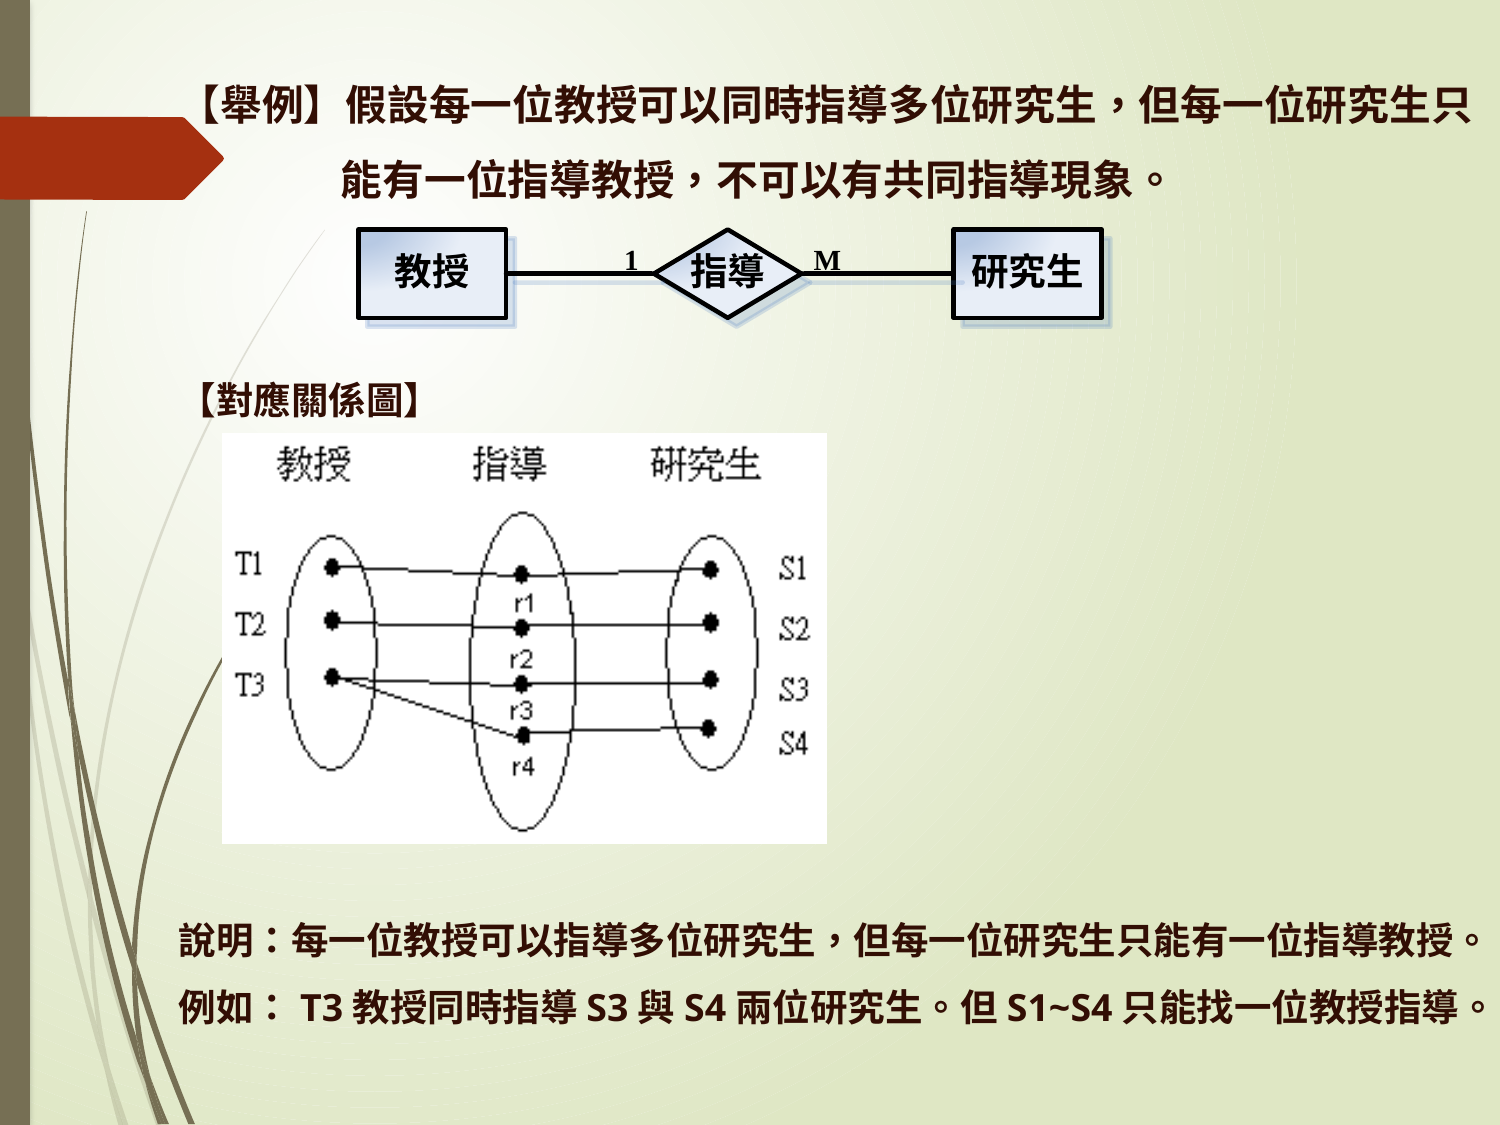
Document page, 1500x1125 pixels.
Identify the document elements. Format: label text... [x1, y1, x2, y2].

picture [222, 433, 827, 844]
text_box 【舉例】假設每一位教授可以同時指導多位研究生，但每一位研究生只 能有一位指導教授，不可以有共同指導現象。 【對應關係圖】 說明：每一位教授可以指導多位研究生，但每一位研究生只能有一位指導教授。 例如：T3教授同時指導S3與S4兩位研究生。但S1~S4只能找一位教授指導。 [163, 46, 1500, 1037]
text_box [351, 222, 1118, 334]
